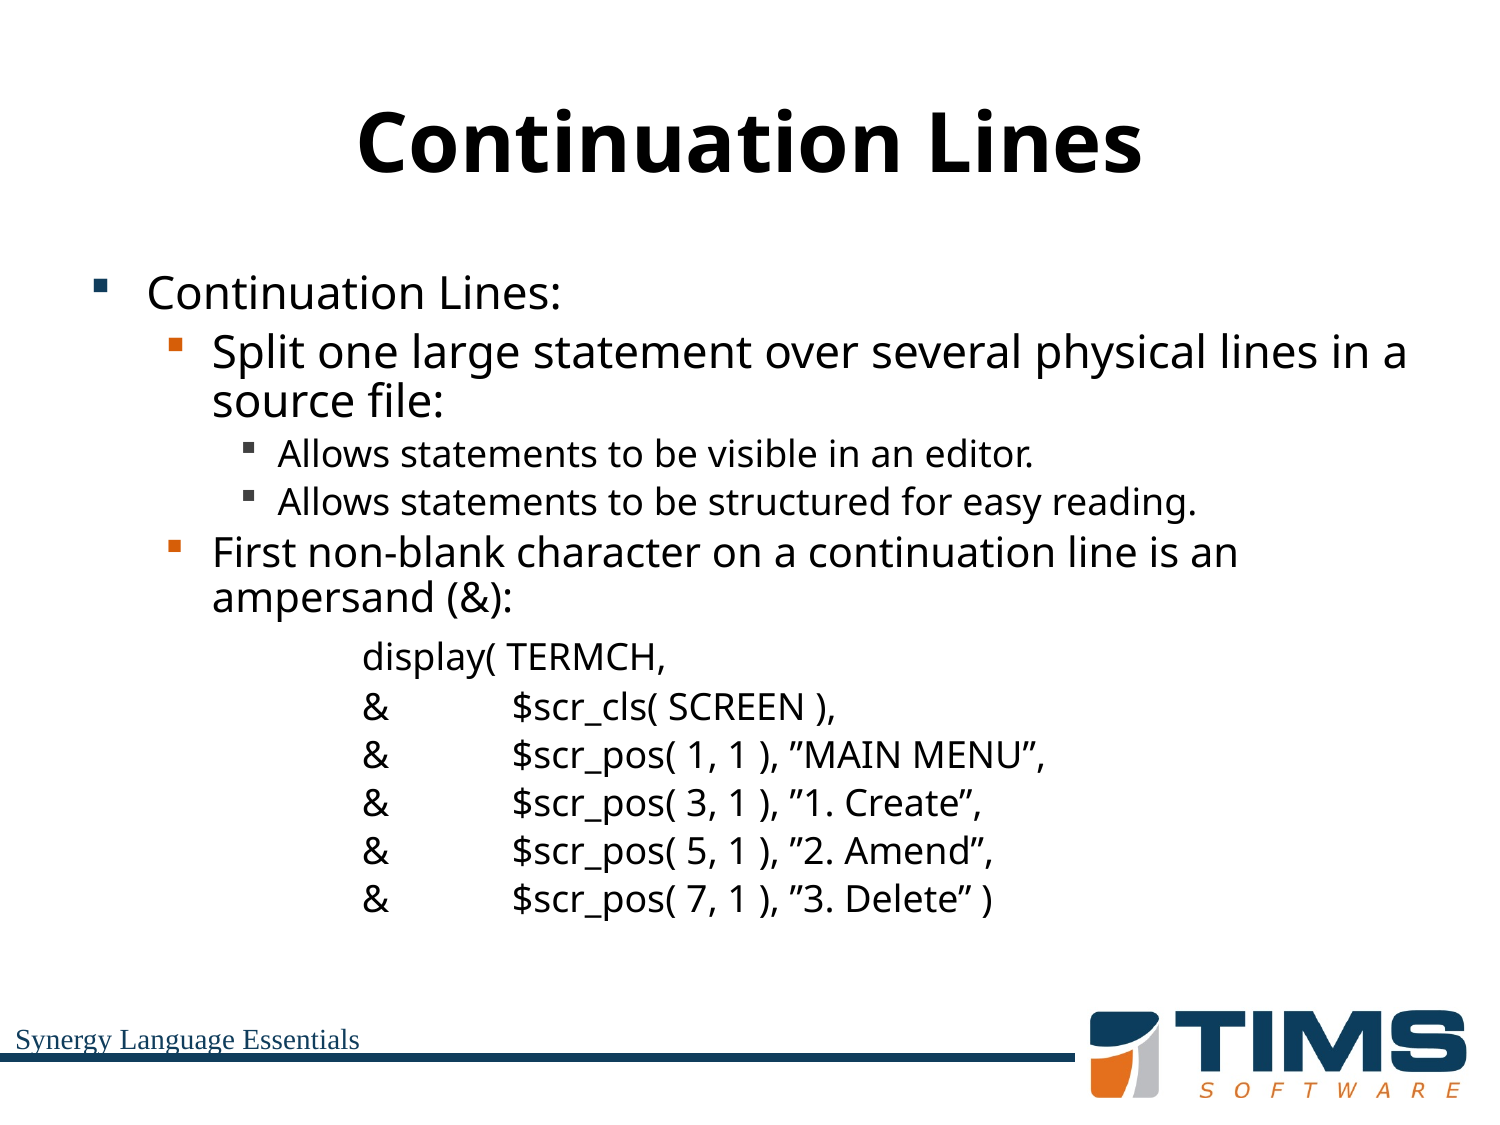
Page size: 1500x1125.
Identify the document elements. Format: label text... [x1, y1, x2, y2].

footer Synergy Language Essentials [0, 1012, 475, 1073]
title Continuation Lines [75, 45, 1425, 233]
picture [1087, 1007, 1469, 1098]
list Continuation Lines: Split one large statement over several physical lines in a source file: Allows statements to be visible in an editor. Allows statements to be structured for easy reading. First non-blank character on a continuation line is an ampersand (&): display( TERMCH, & $scr_cls( SCREEN ), & $scr_pos( 1, 1 ), ”MAIN MENU”, & $scr_pos( 3, 1 ), ”1. Create”, & $scr_pos( 5, 1 ), ”2. Amend”, & $scr_pos( 7, 1 ), ”3. Delete” ) [75, 262, 1425, 1005]
